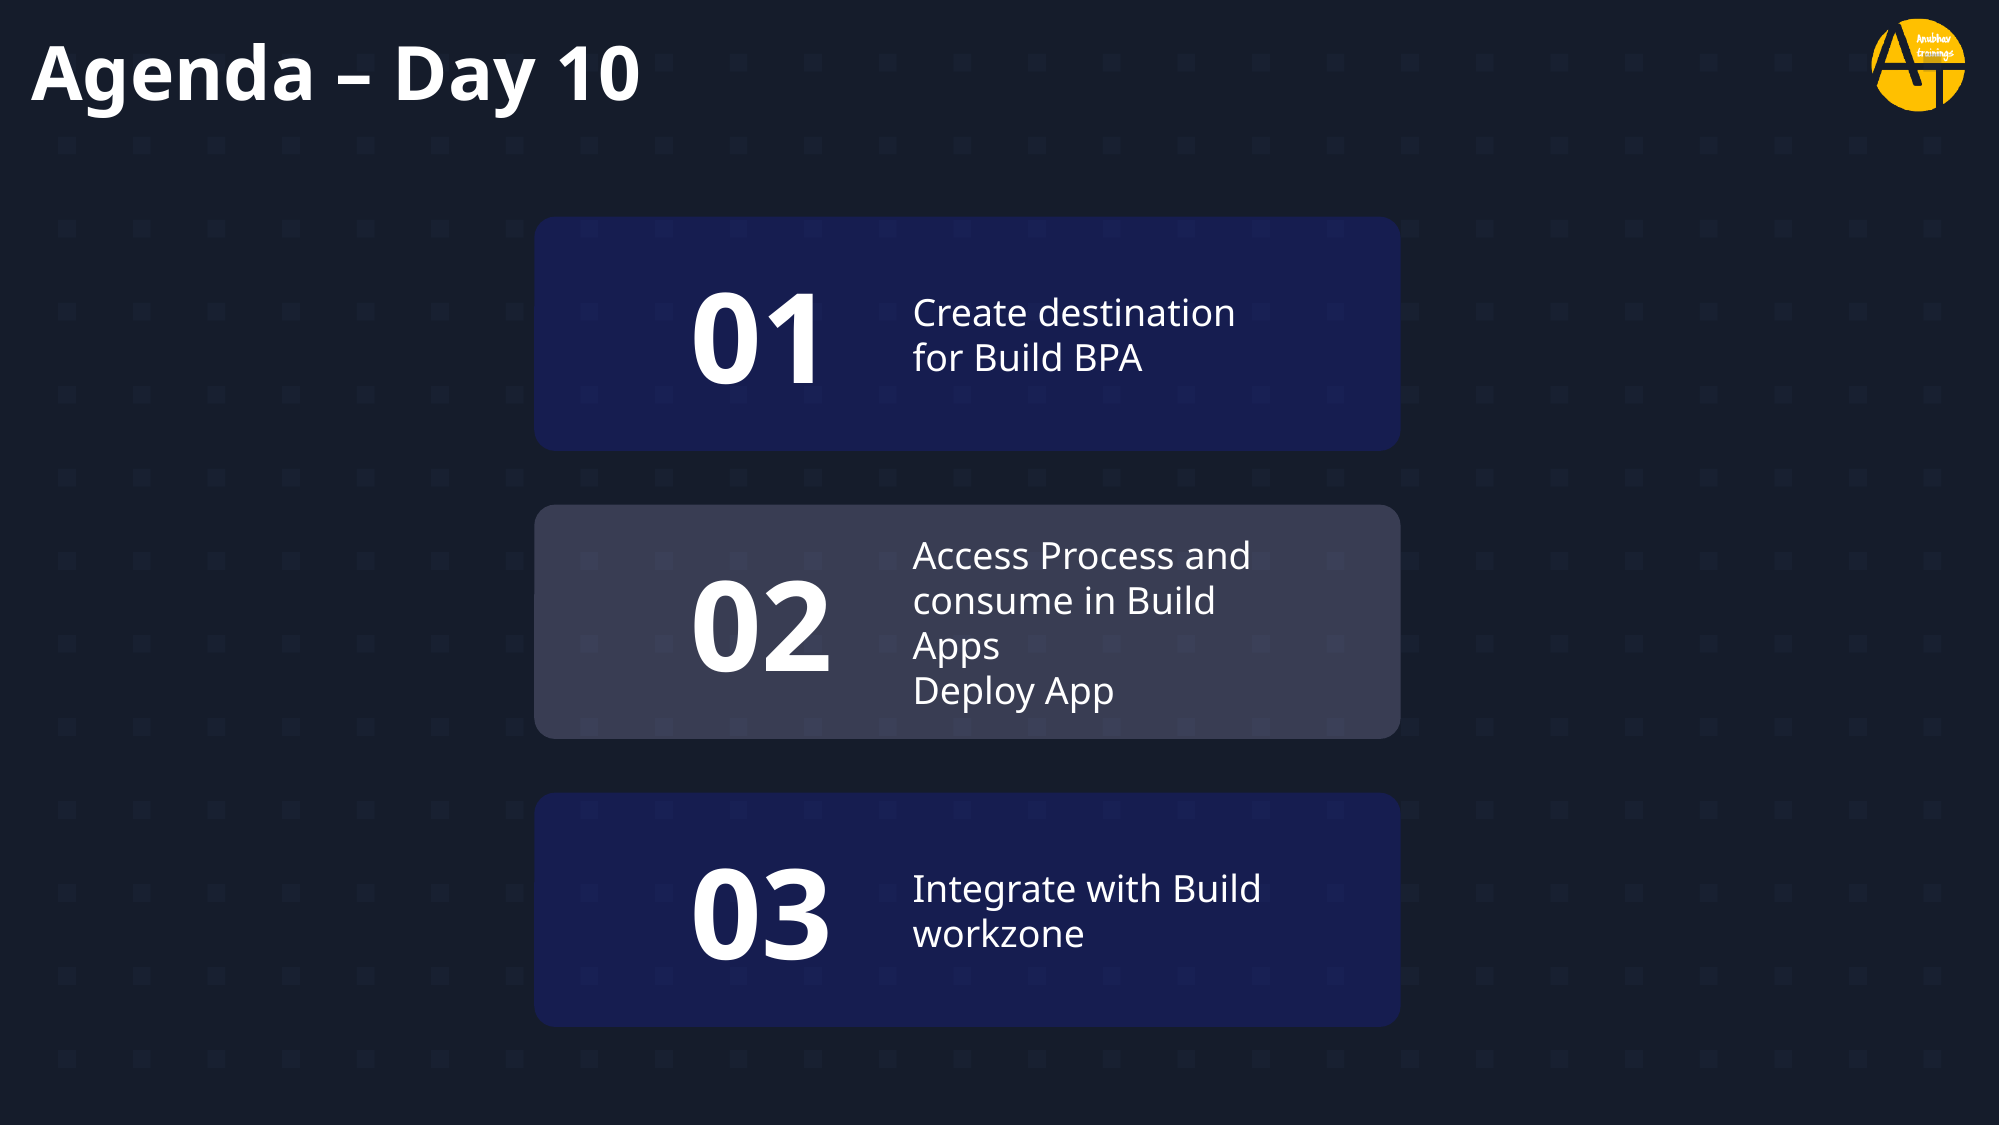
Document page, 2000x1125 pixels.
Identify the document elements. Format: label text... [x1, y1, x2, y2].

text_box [643, 833, 1357, 986]
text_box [643, 257, 1292, 410]
text_box [532, 502, 1403, 742]
text_box [532, 790, 1403, 1030]
title Agenda – Day 10 [31, 12, 1831, 129]
picture [1862, 12, 1970, 119]
text_box [532, 214, 1403, 454]
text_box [643, 545, 1292, 698]
